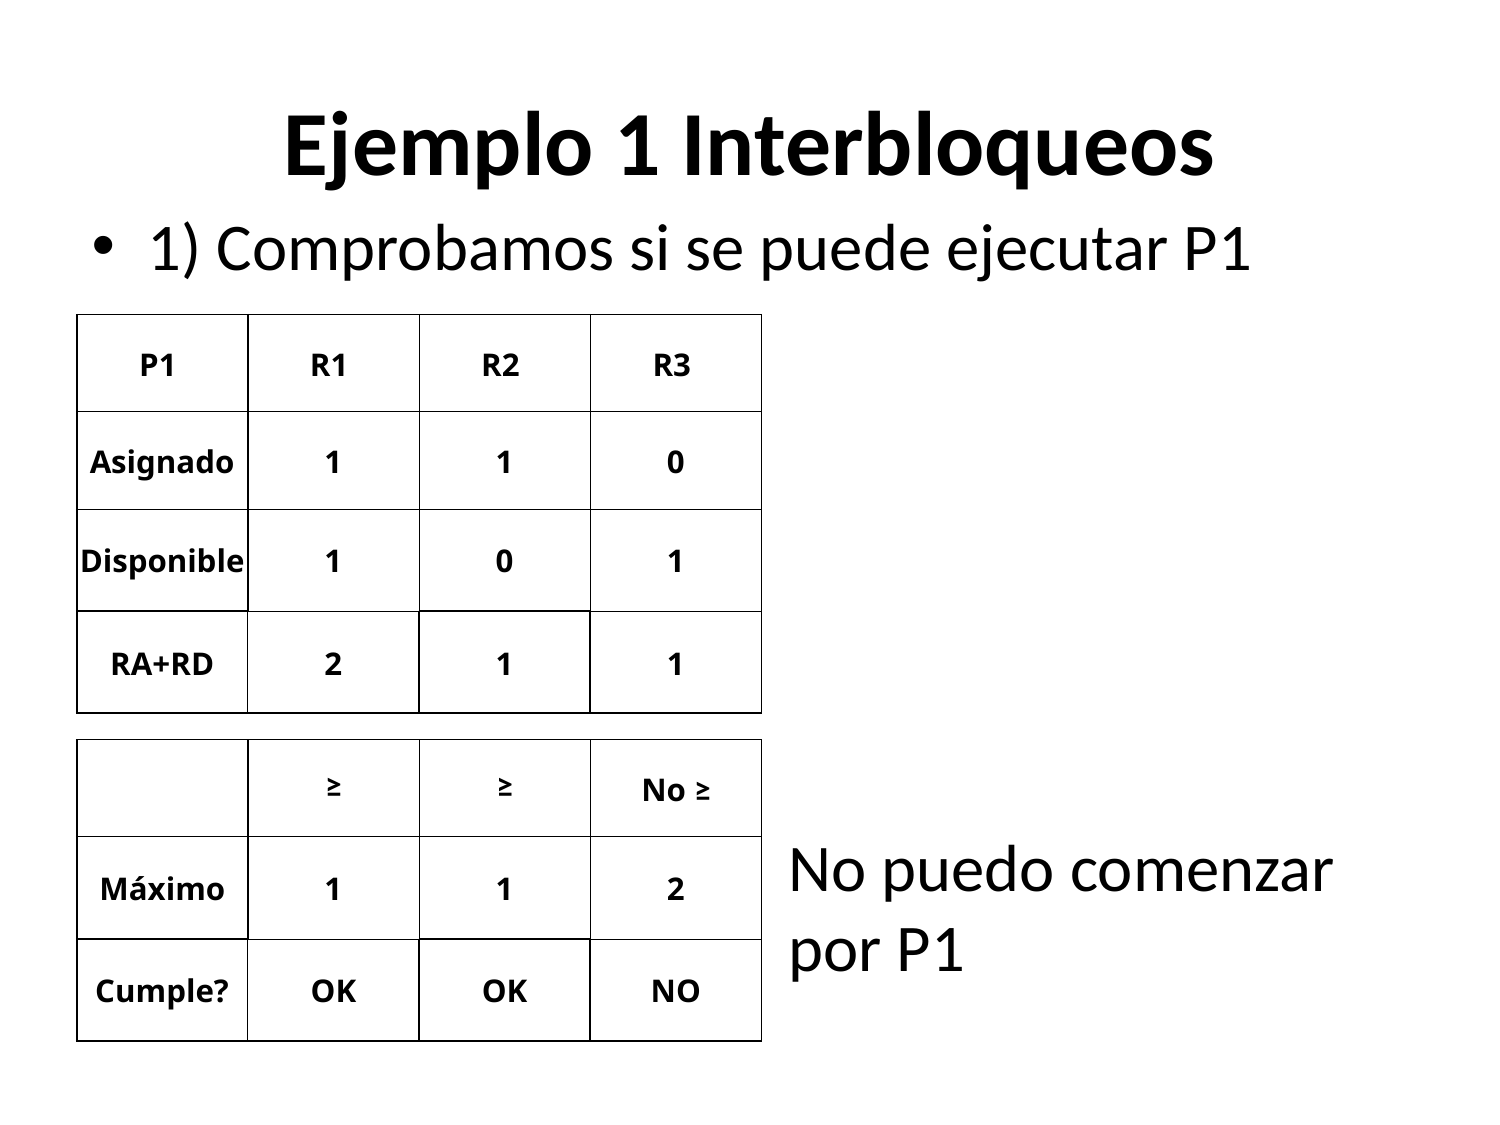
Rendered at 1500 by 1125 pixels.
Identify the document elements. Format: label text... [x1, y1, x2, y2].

table_header ≥ [420, 740, 590, 836]
table_cell 1 [249, 412, 419, 509]
table_cell 1 [420, 612, 589, 712]
table_cell 1 [420, 412, 590, 509]
table_cell Disponible [78, 510, 247, 610]
table_cell Cumple? [78, 940, 247, 1040]
table_header No ≥ [591, 740, 761, 836]
table_cell OK [248, 940, 418, 1040]
table_cell RA+RD [78, 612, 247, 712]
table_cell 1 [420, 837, 590, 938]
table_cell OK [420, 940, 589, 1040]
table_header R1 [249, 315, 419, 411]
table_cell 0 [591, 412, 761, 509]
table_header R3 [591, 315, 761, 411]
table_cell 2 [591, 837, 761, 939]
table_cell 1 [249, 837, 419, 939]
table_header P1 [78, 315, 247, 411]
table_cell 0 [420, 510, 590, 610]
table_cell 1 [249, 510, 419, 611]
table_cell 1 [591, 510, 761, 611]
table_header [78, 740, 247, 836]
table_cell Asignado [78, 412, 247, 509]
table_cell 1 [591, 612, 761, 712]
text_box No puedo comenzar por P1 [773, 834, 1424, 1035]
table_cell 2 [248, 612, 418, 712]
table_header R2 [420, 315, 590, 411]
list 1) Comprobamos si se puede ejecutar P1 [76, 196, 1412, 327]
title Ejemplo 1 Interbloqueos [75, 45, 1425, 233]
table_cell NO [591, 940, 761, 1040]
table_header ≥ [249, 740, 419, 836]
table_cell Máximo [78, 837, 247, 938]
